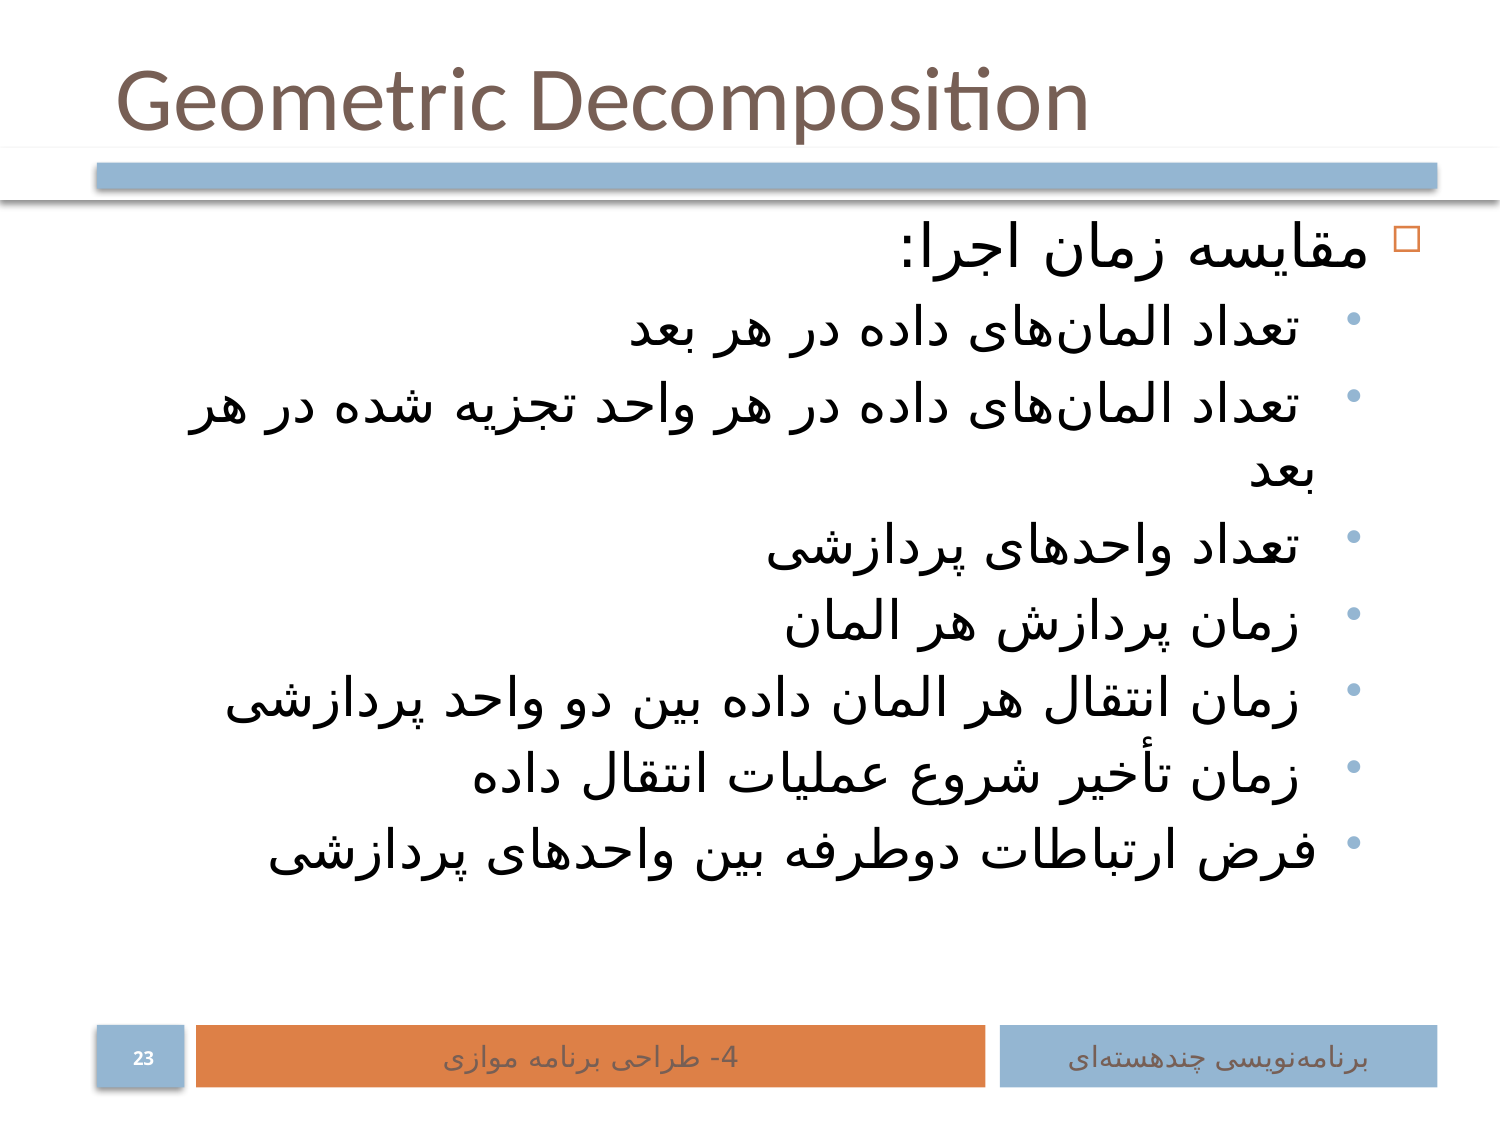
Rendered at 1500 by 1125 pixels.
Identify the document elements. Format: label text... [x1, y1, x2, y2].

slide_number برنامه‌نویسی چند‌هسته‌ای [999, 1025, 1438, 1088]
slide_number 23 [99, 1038, 188, 1079]
footer 4- طراحی برنامه موازی [196, 1025, 986, 1088]
title Geometric Decomposition [100, 37, 1438, 150]
